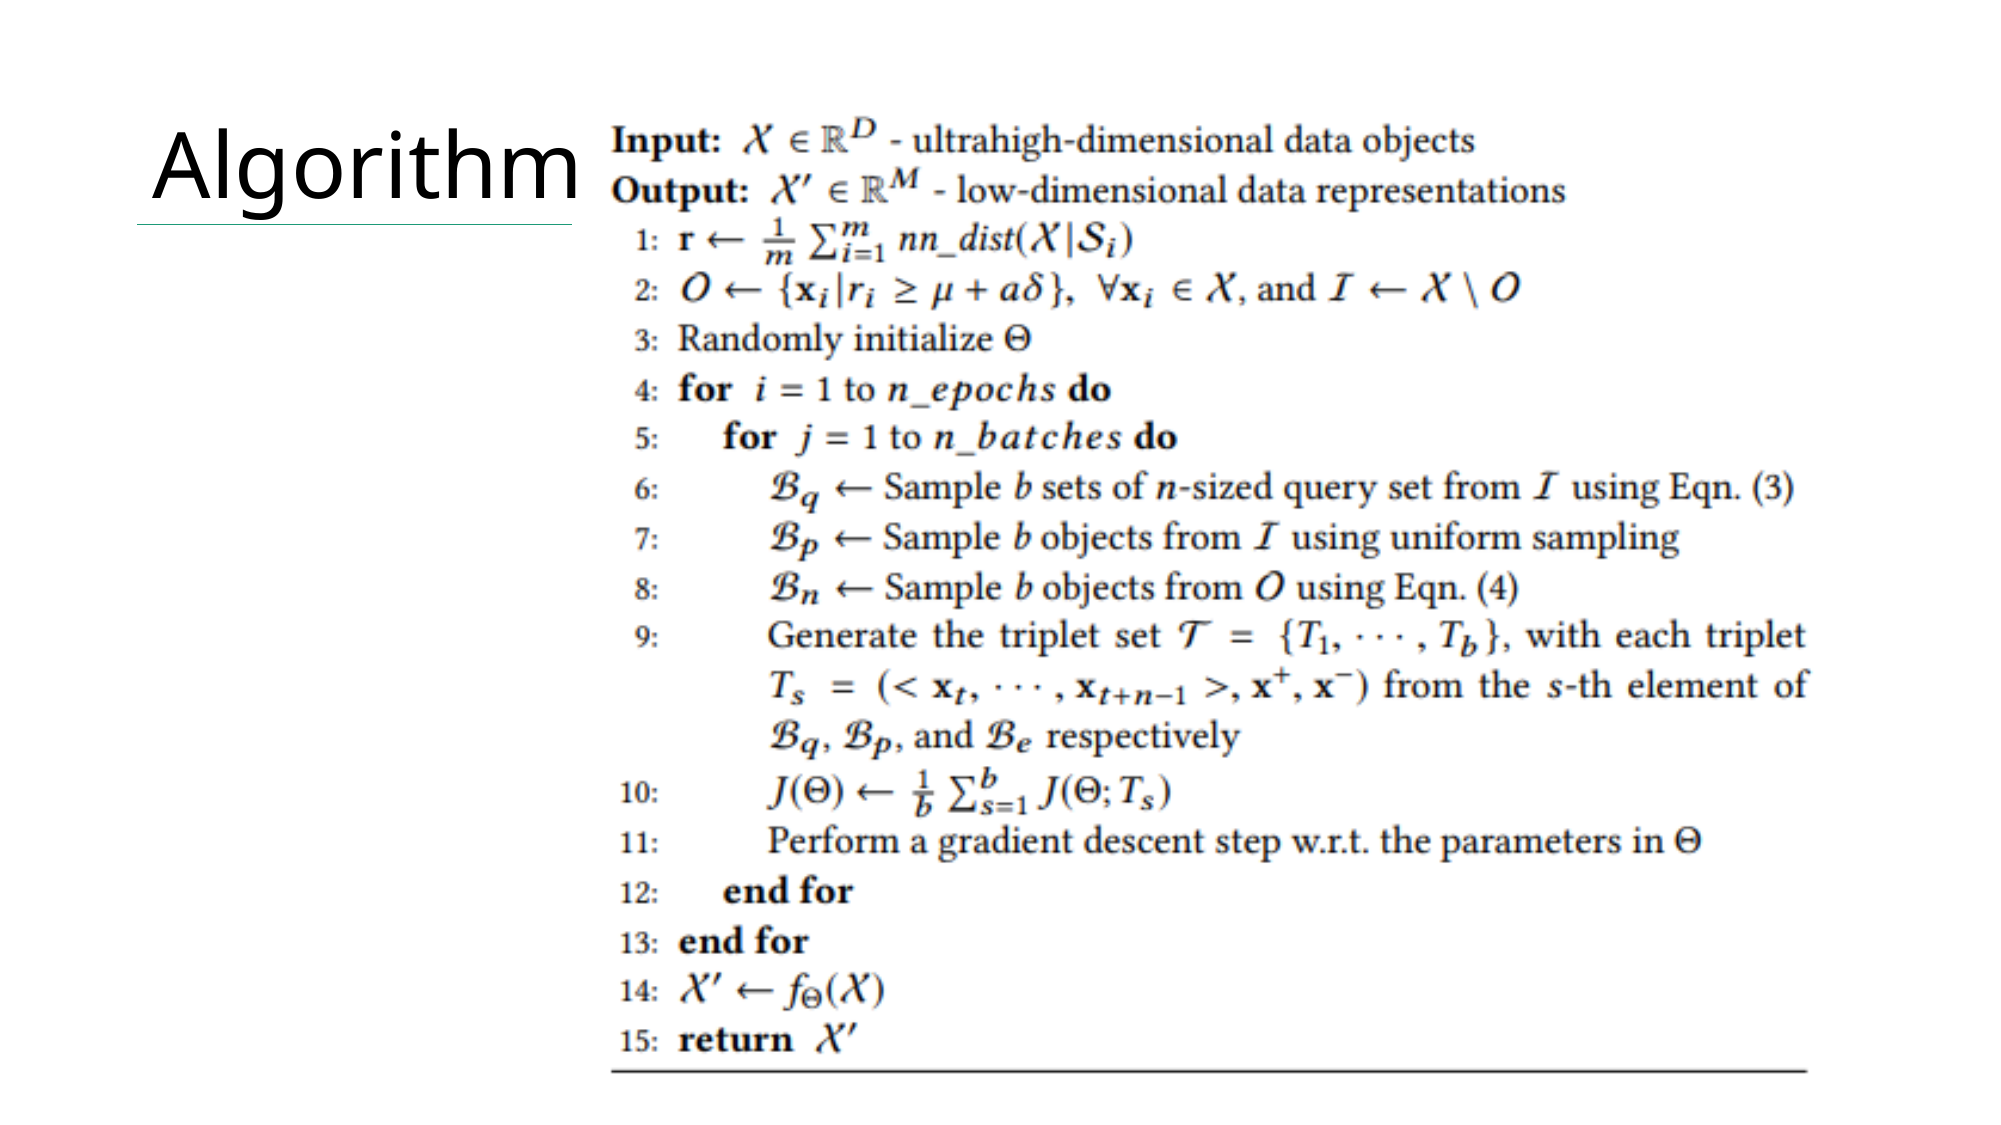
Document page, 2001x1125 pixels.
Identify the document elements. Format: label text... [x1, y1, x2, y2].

picture [599, 109, 1830, 1095]
title Algorithm [137, 59, 1863, 278]
